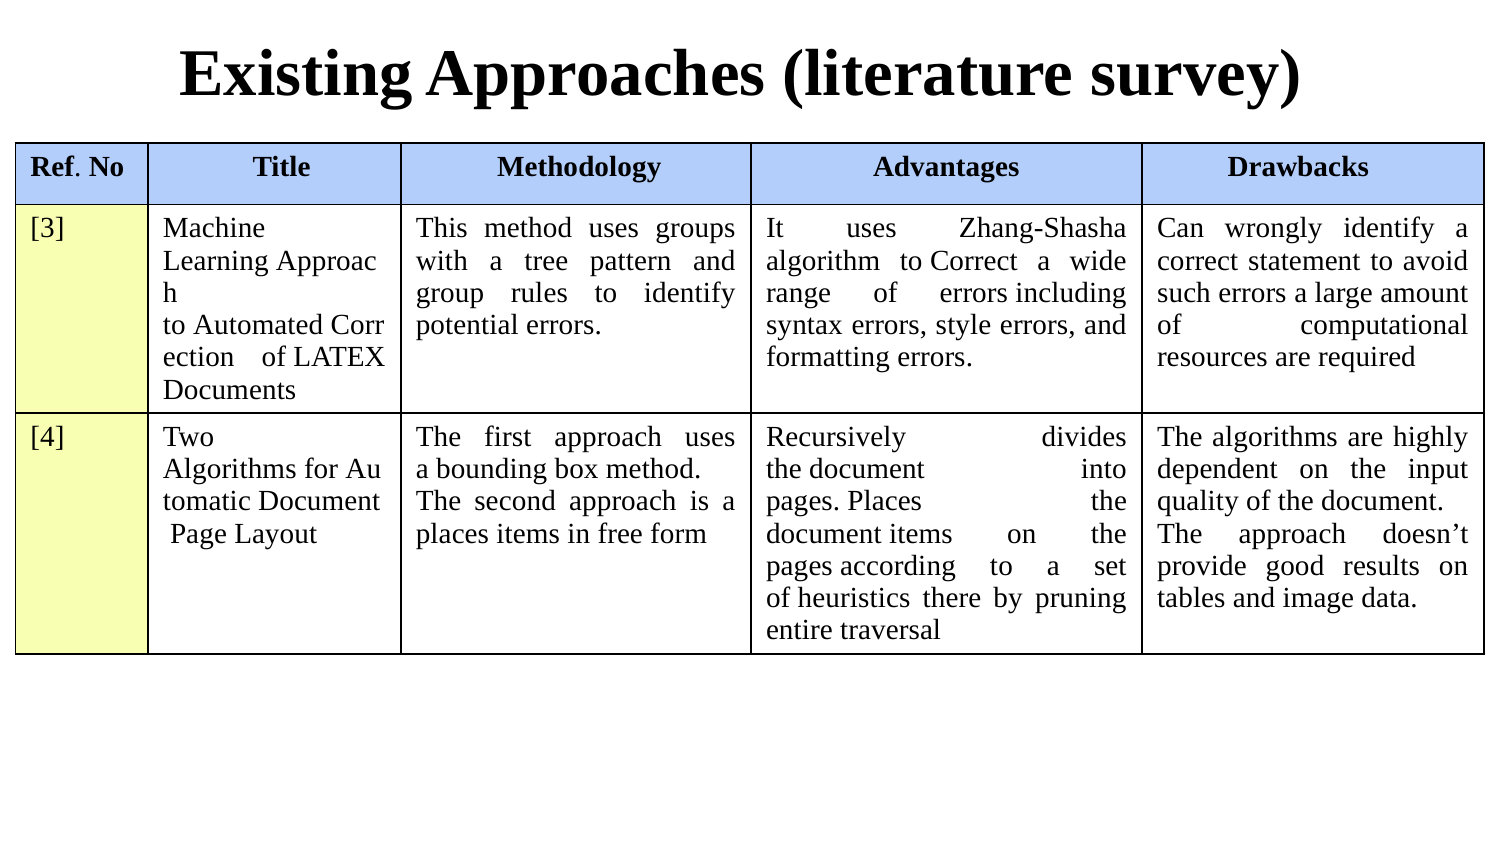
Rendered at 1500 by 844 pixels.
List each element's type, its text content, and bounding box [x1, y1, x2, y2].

table_cell The first approach uses a bounding box method. The second approach is a places items in free form [402, 414, 750, 653]
table_cell [3] [16, 205, 147, 412]
table_header Ref. No [16, 144, 147, 204]
table_cell Can wrongly identify a correct statement to avoid such errors a large amount of computational resources are required [1143, 205, 1483, 412]
table_cell The algorithms are highly dependent on the input quality of the document. The approach doesn’t provide good results on tables and image data. [1143, 414, 1483, 653]
table_header Methodology [402, 144, 750, 204]
table_cell This method uses groups with a tree pattern and group rules to identify potential errors. [402, 205, 750, 412]
text_box Existing Approaches (literature survey) [0, 21, 1500, 143]
table_header Advantages [752, 144, 1141, 204]
table_cell Machine Learning Approach to Automated Correction of LATEX Documents [149, 205, 400, 412]
table_cell [4] [16, 414, 147, 653]
table_cell It uses Zhang-Shasha algorithm to Correct a wide range of errors including syntax errors, style errors, and formatting errors. [752, 205, 1141, 412]
table_cell Recursively divides the document into pages. Places the document items on the pages according to a set of heuristics there by pruning entire traversal [752, 414, 1141, 653]
table_header Title [149, 144, 400, 204]
table_cell Two Algorithms for Automatic Document Page Layout [149, 414, 400, 653]
table_header Drawbacks [1143, 144, 1483, 204]
